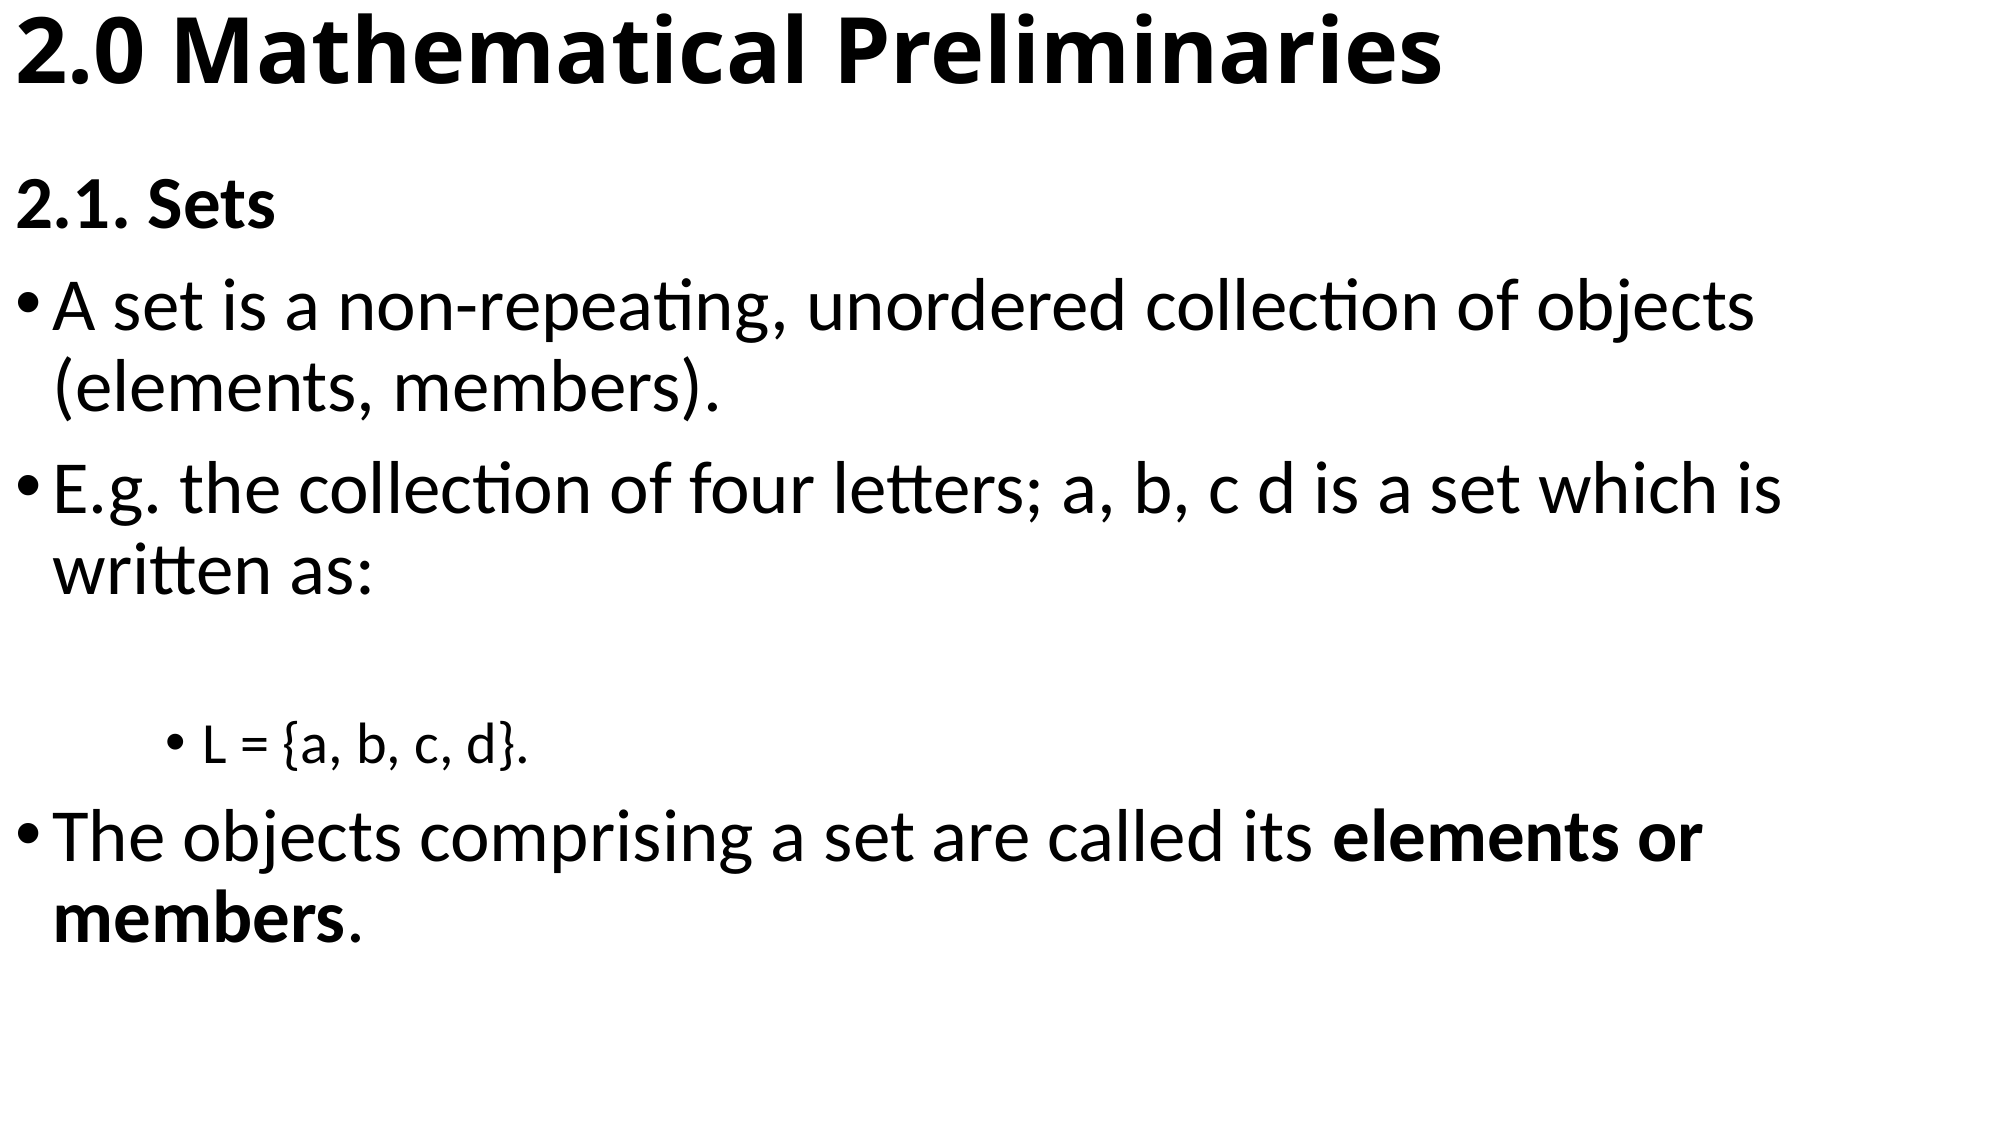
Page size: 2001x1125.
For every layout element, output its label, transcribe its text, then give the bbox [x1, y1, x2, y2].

list 2.1. Sets A set is a non-repeating, unordered collection of objects (elements, members). E.g. the collection of four letters; a, b, c d is a set which is written as: L = {a, b, c, d}. The objects comprising a set are called its elements or members. [0, 156, 2000, 1125]
title 2.0 Mathematical Preliminaries [0, 0, 2000, 156]
